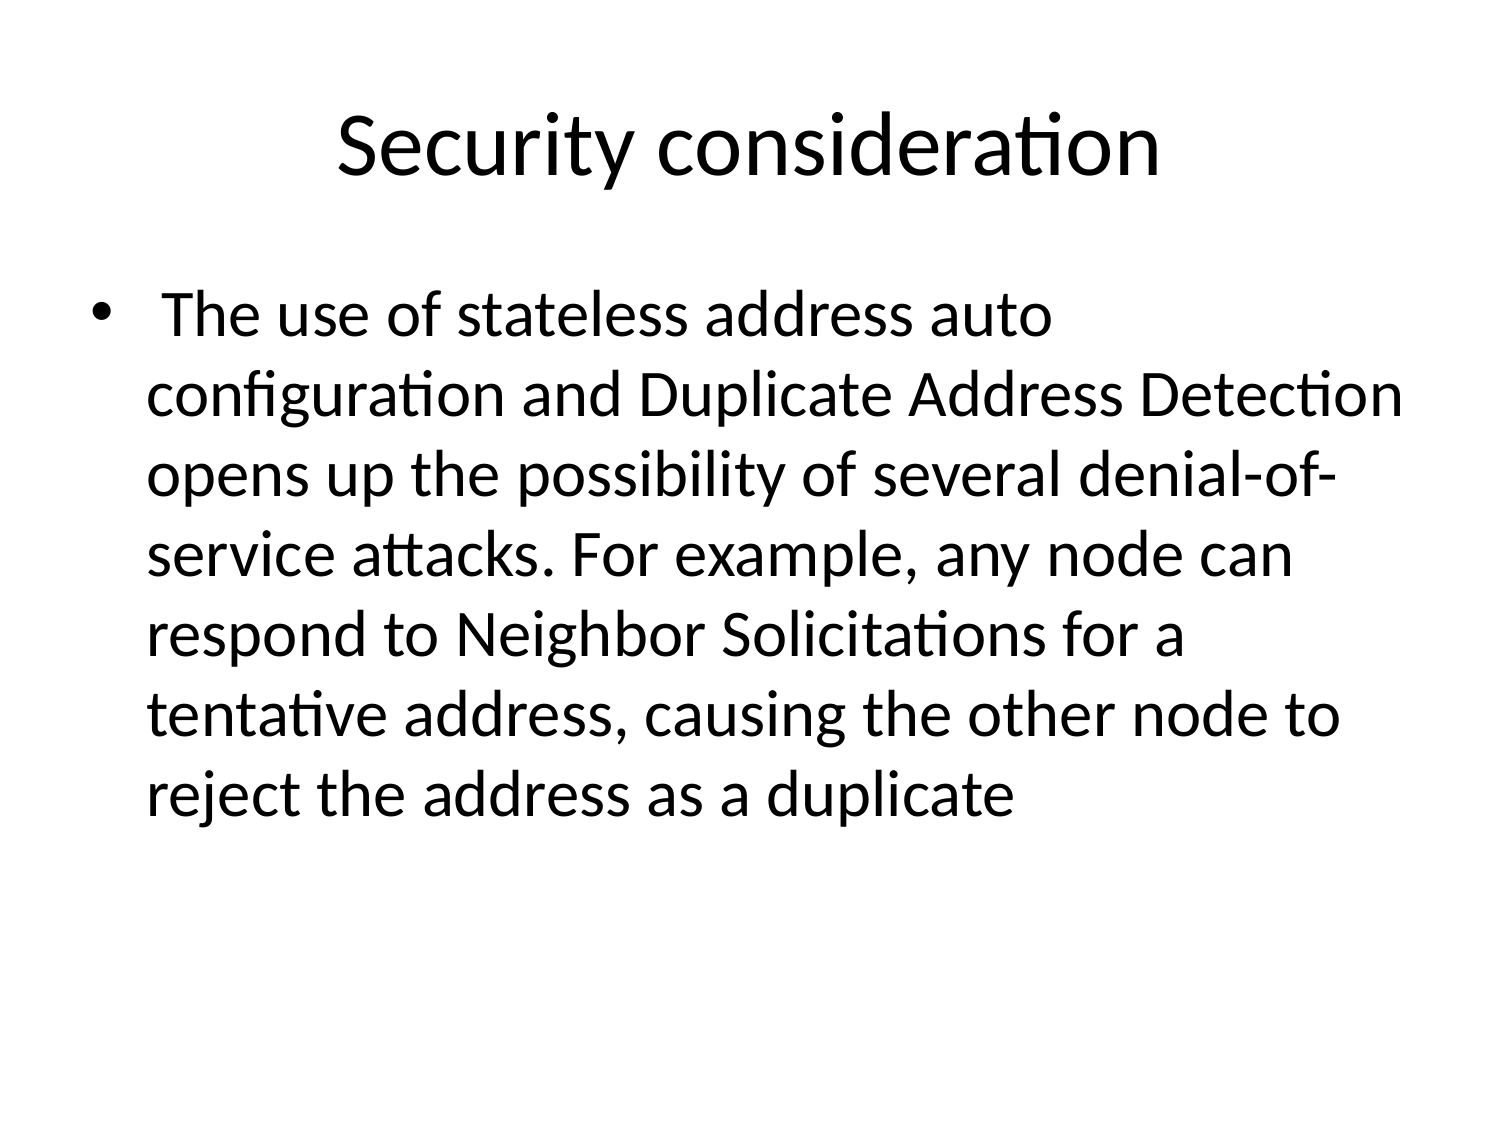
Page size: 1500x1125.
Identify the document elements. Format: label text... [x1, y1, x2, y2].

list The use of stateless address auto configuration and Duplicate Address Detection opens up the possibility of several denial-of-service attacks. For example, any node can respond to Neighbor Solicitations for a tentative address, causing the other node to reject the address as a duplicate [75, 262, 1425, 1005]
title Security consideration [75, 45, 1425, 233]
